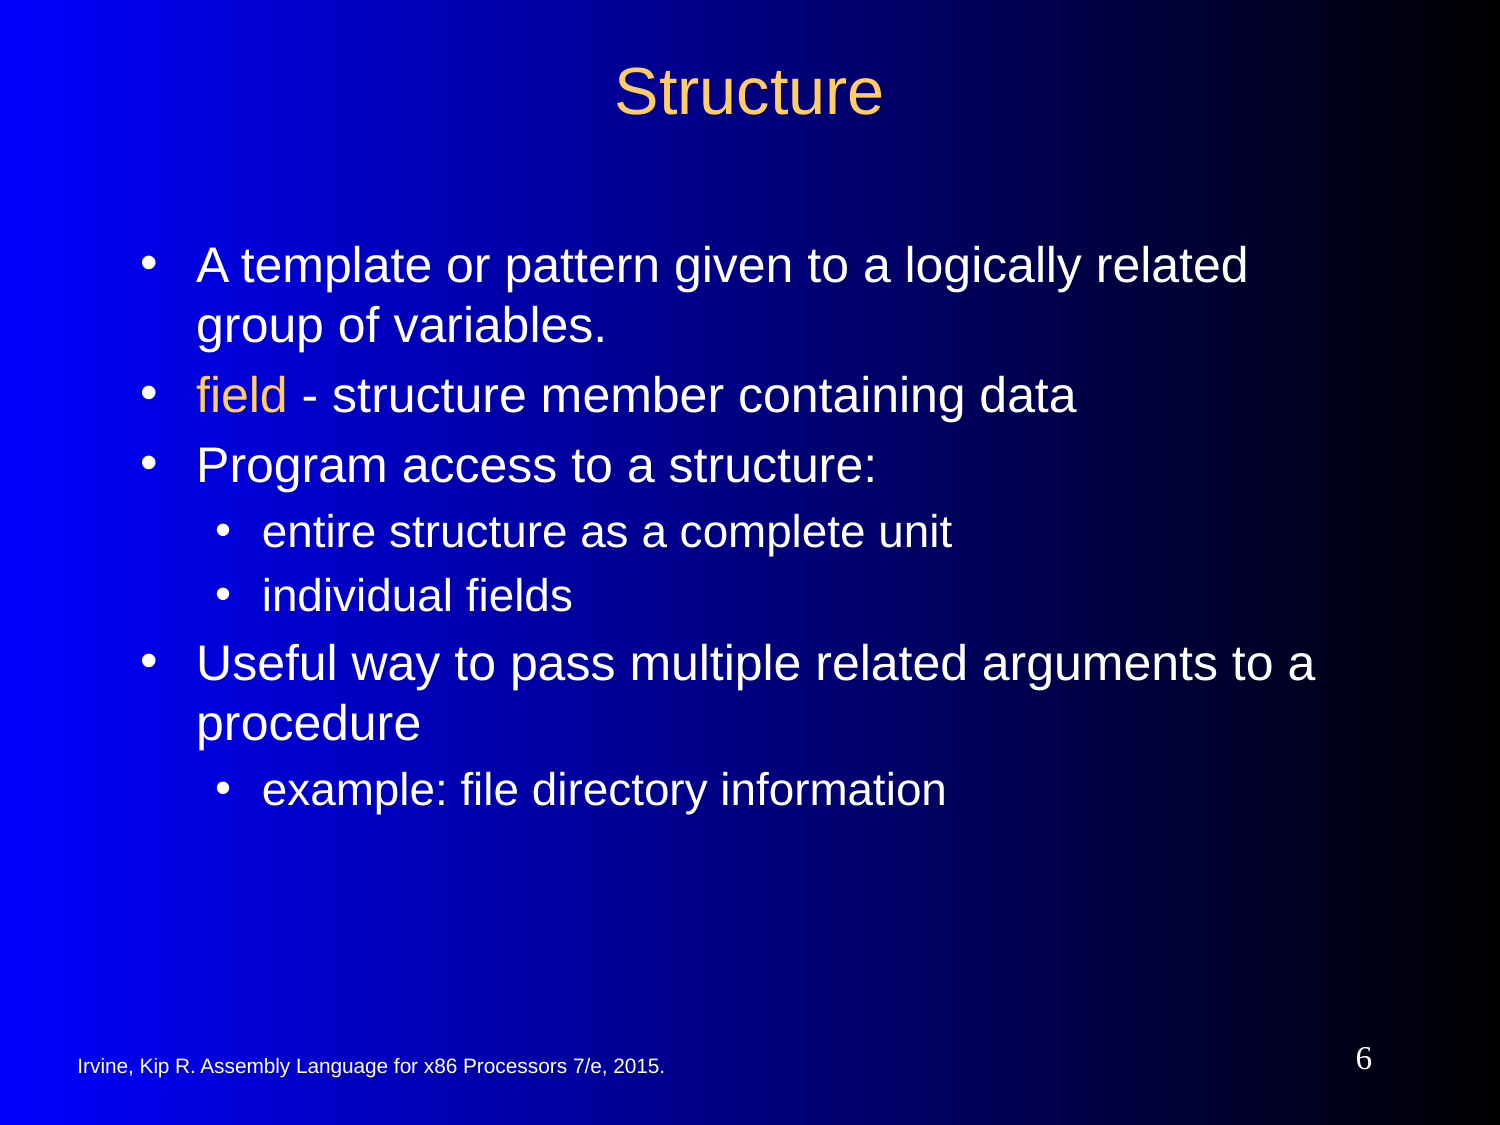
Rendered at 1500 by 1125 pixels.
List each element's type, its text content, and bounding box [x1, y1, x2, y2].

footer Irvine, Kip R. Assembly Language for x86 Processors 7/e, 2015. [62, 1040, 775, 1091]
list A template or pattern given to a logically related group of variables. field - structure member containing data Program access to a structure: entire structure as a complete unit individual fields Useful way to pass multiple related arguments to a procedure example: file directory information [125, 224, 1400, 875]
title Structure [112, 37, 1388, 138]
slide_number ‹#› [1224, 1025, 1388, 1088]
